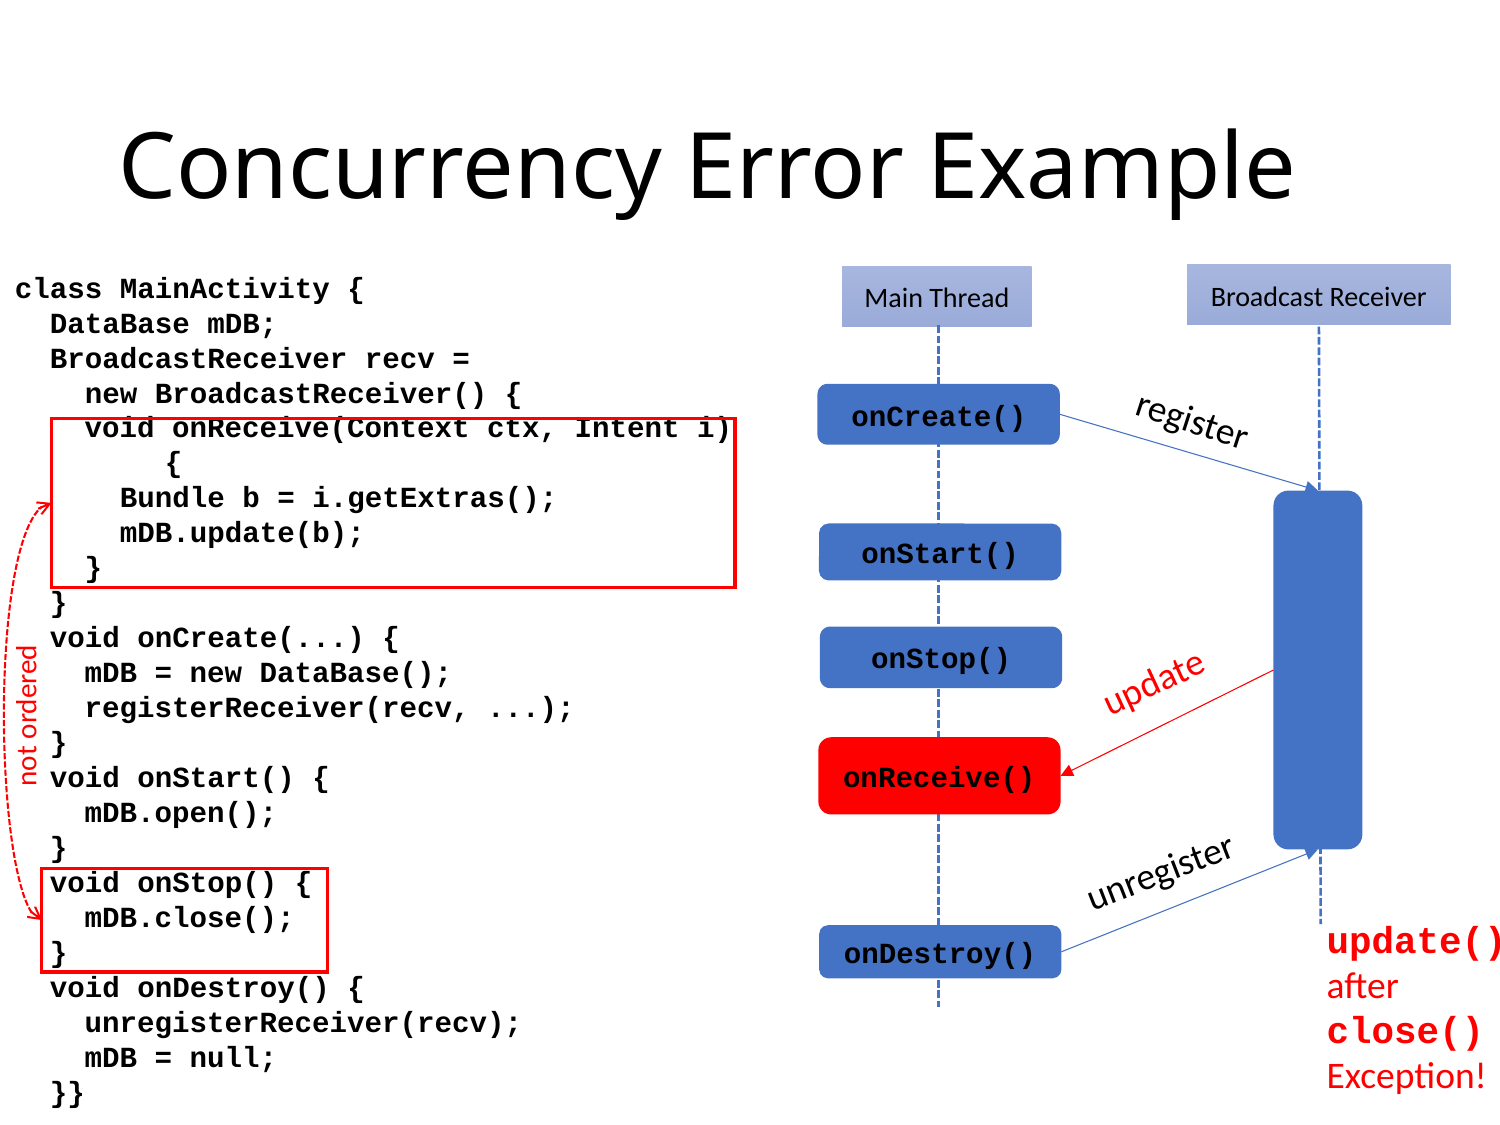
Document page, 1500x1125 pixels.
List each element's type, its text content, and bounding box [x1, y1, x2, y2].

text_box onReceive() [939, 736, 1062, 816]
text_box Broadcast Receiver [1187, 264, 1451, 325]
text_box onDestroy() [939, 924, 1063, 980]
text_box not ordered [0, 629, 41, 802]
text_box [50, 417, 736, 589]
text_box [1060, 669, 1274, 776]
text_box register [1118, 367, 1272, 414]
text_box class MainActivity { DataBase mDB; BroadcastReceiver recv = new BroadcastReceiver() { void onReceive(Context ctx, Intent i) { Bundle b = i.getExtras(); mDB.update(b); } } void onCreate(...) { mDB = new DataBase(); registerReceiver(recv, ...); } void onStart() { mDB.open(); } void onStop() { mDB.close(); } void onDestroy() { unregisterReceiver(recv); mDB = null; }} [0, 261, 750, 1116]
text_box onStop() [939, 625, 1064, 690]
text_box [1321, 489, 1364, 851]
text_box onStart() [817, 522, 938, 582]
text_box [1059, 414, 1318, 491]
title Concurrency Error Example [103, 59, 1397, 278]
text_box update [1104, 623, 1224, 669]
text_box update() after close() Exception! [1311, 909, 1500, 1104]
text_box onDestroy() [818, 924, 938, 980]
text_box onStop() [818, 625, 938, 690]
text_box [1061, 849, 1318, 952]
text_box Main Thread [842, 266, 1032, 327]
text_box onCreate() [816, 382, 938, 446]
text_box onReceive() [817, 736, 938, 816]
text_box [41, 867, 329, 973]
text_box [1272, 491, 1318, 849]
text_box onStart() [939, 522, 1063, 582]
text_box unregister [1129, 808, 1251, 849]
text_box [41, 502, 52, 920]
text_box onCreate() [939, 382, 1061, 446]
